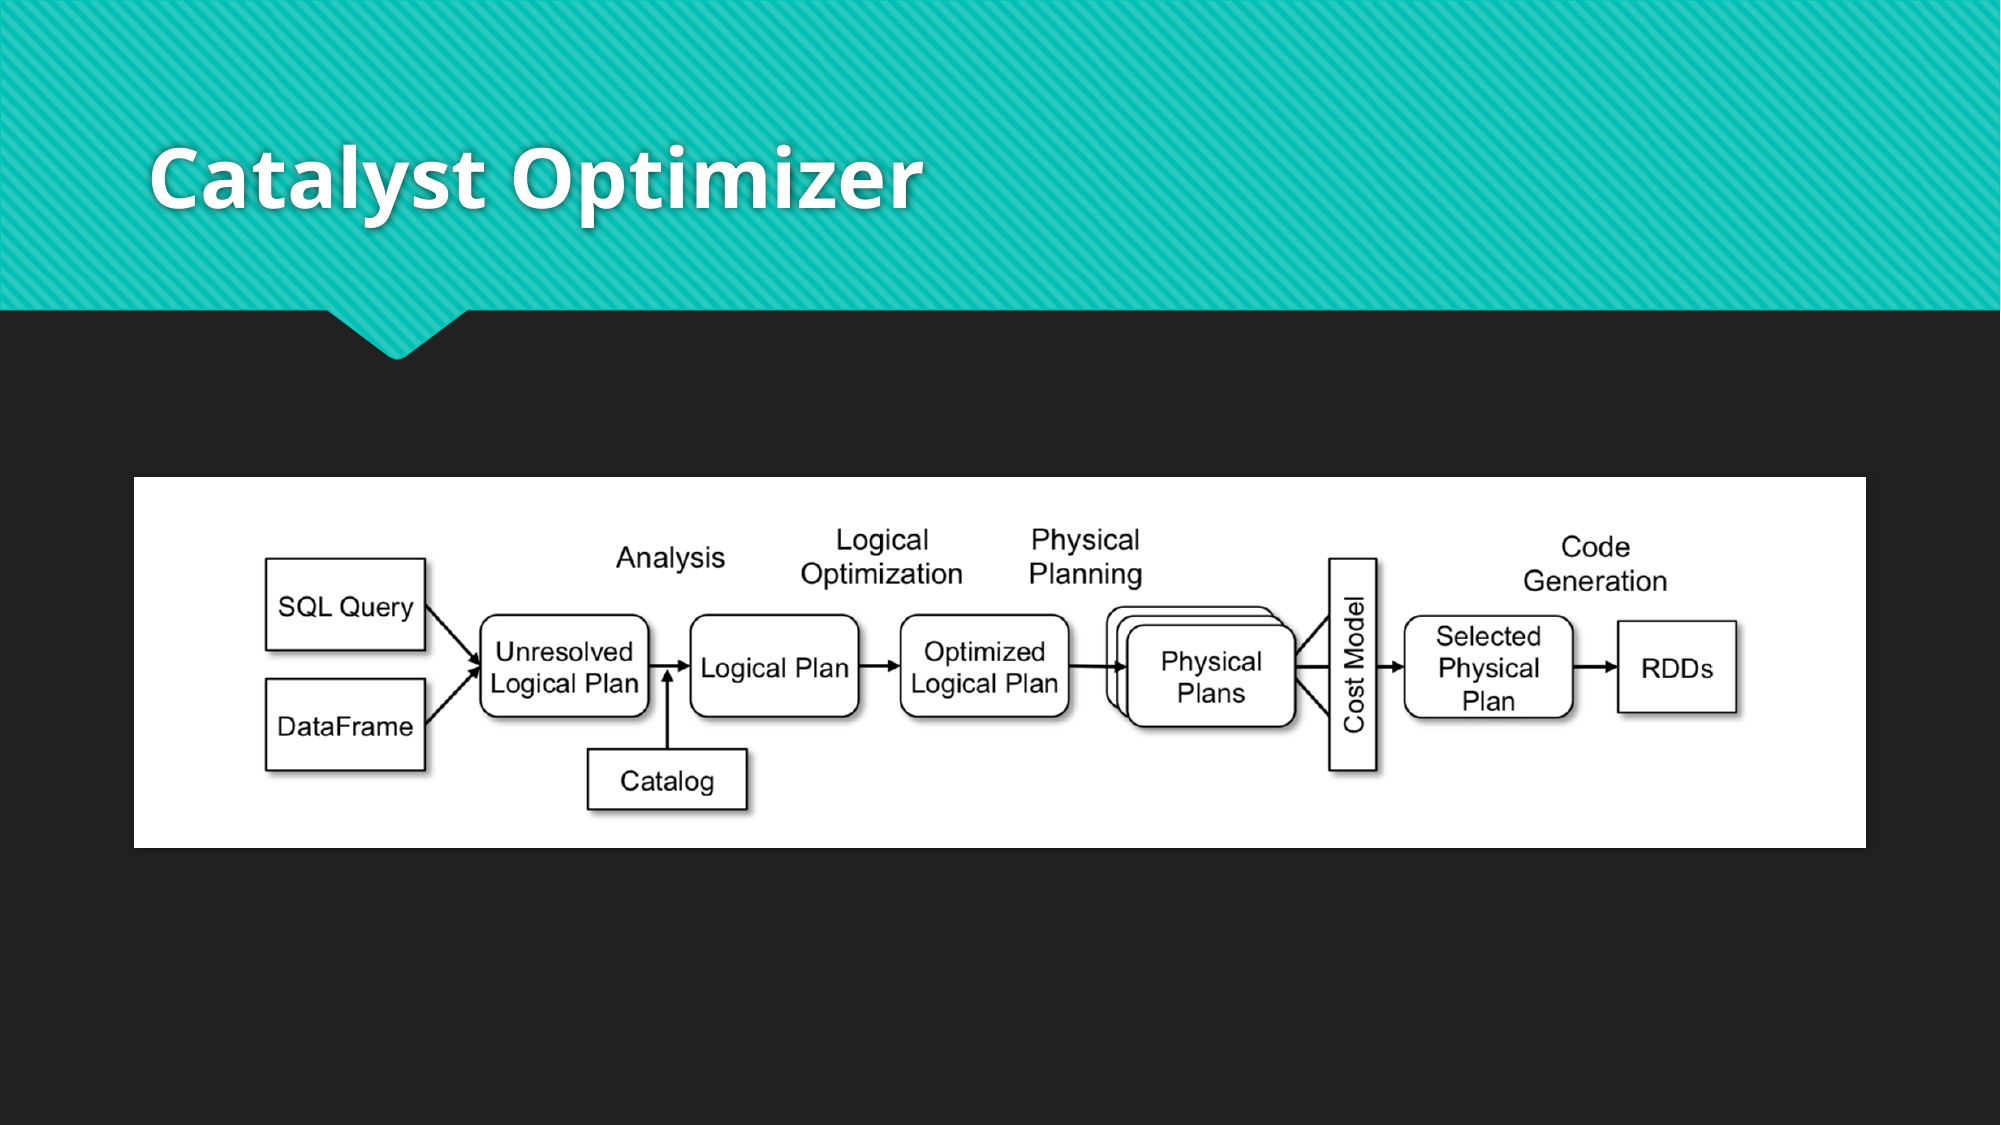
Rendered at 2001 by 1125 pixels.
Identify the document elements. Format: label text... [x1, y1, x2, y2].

title Catalyst Optimizer [132, 73, 1868, 233]
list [134, 477, 1866, 849]
